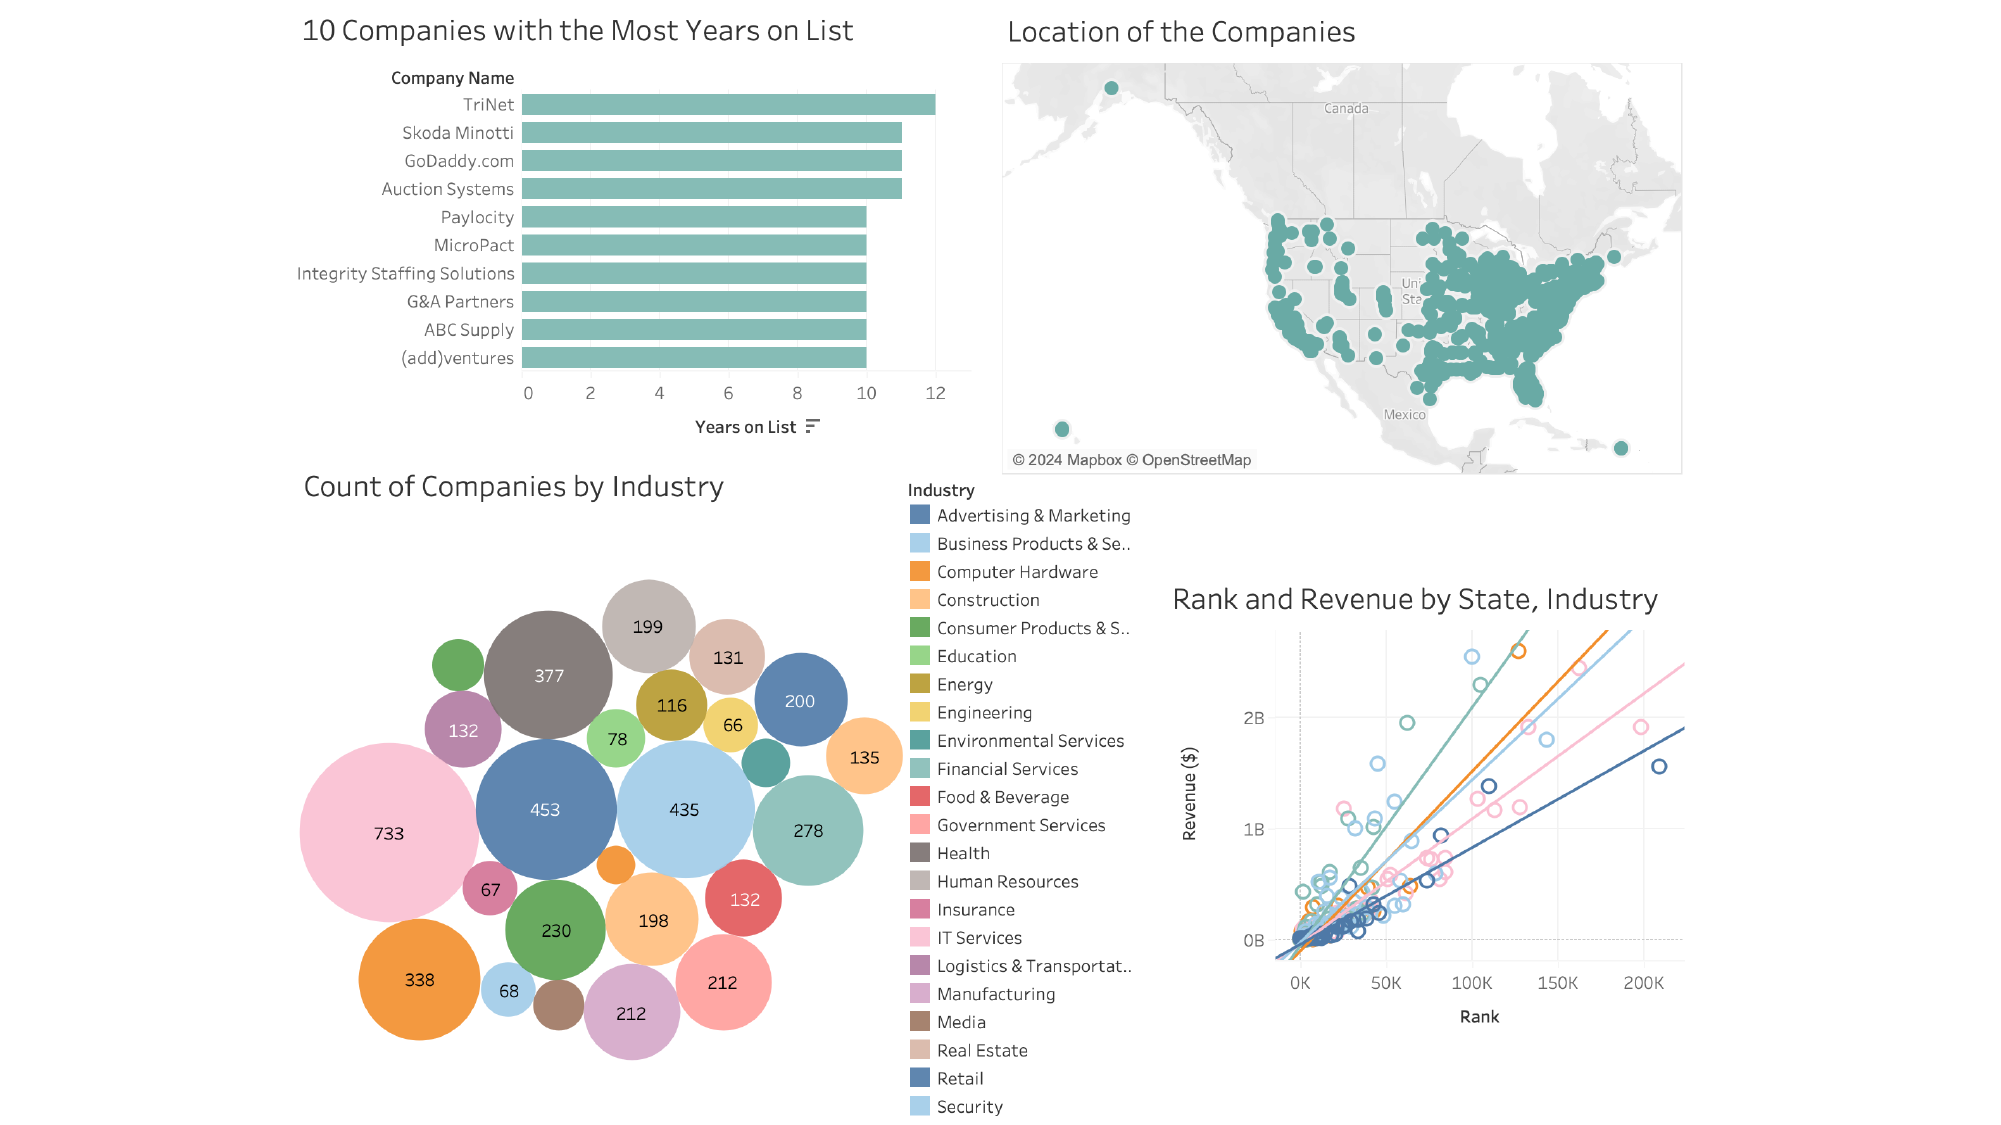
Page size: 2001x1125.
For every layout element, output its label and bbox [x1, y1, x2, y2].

picture [296, 0, 1704, 1125]
